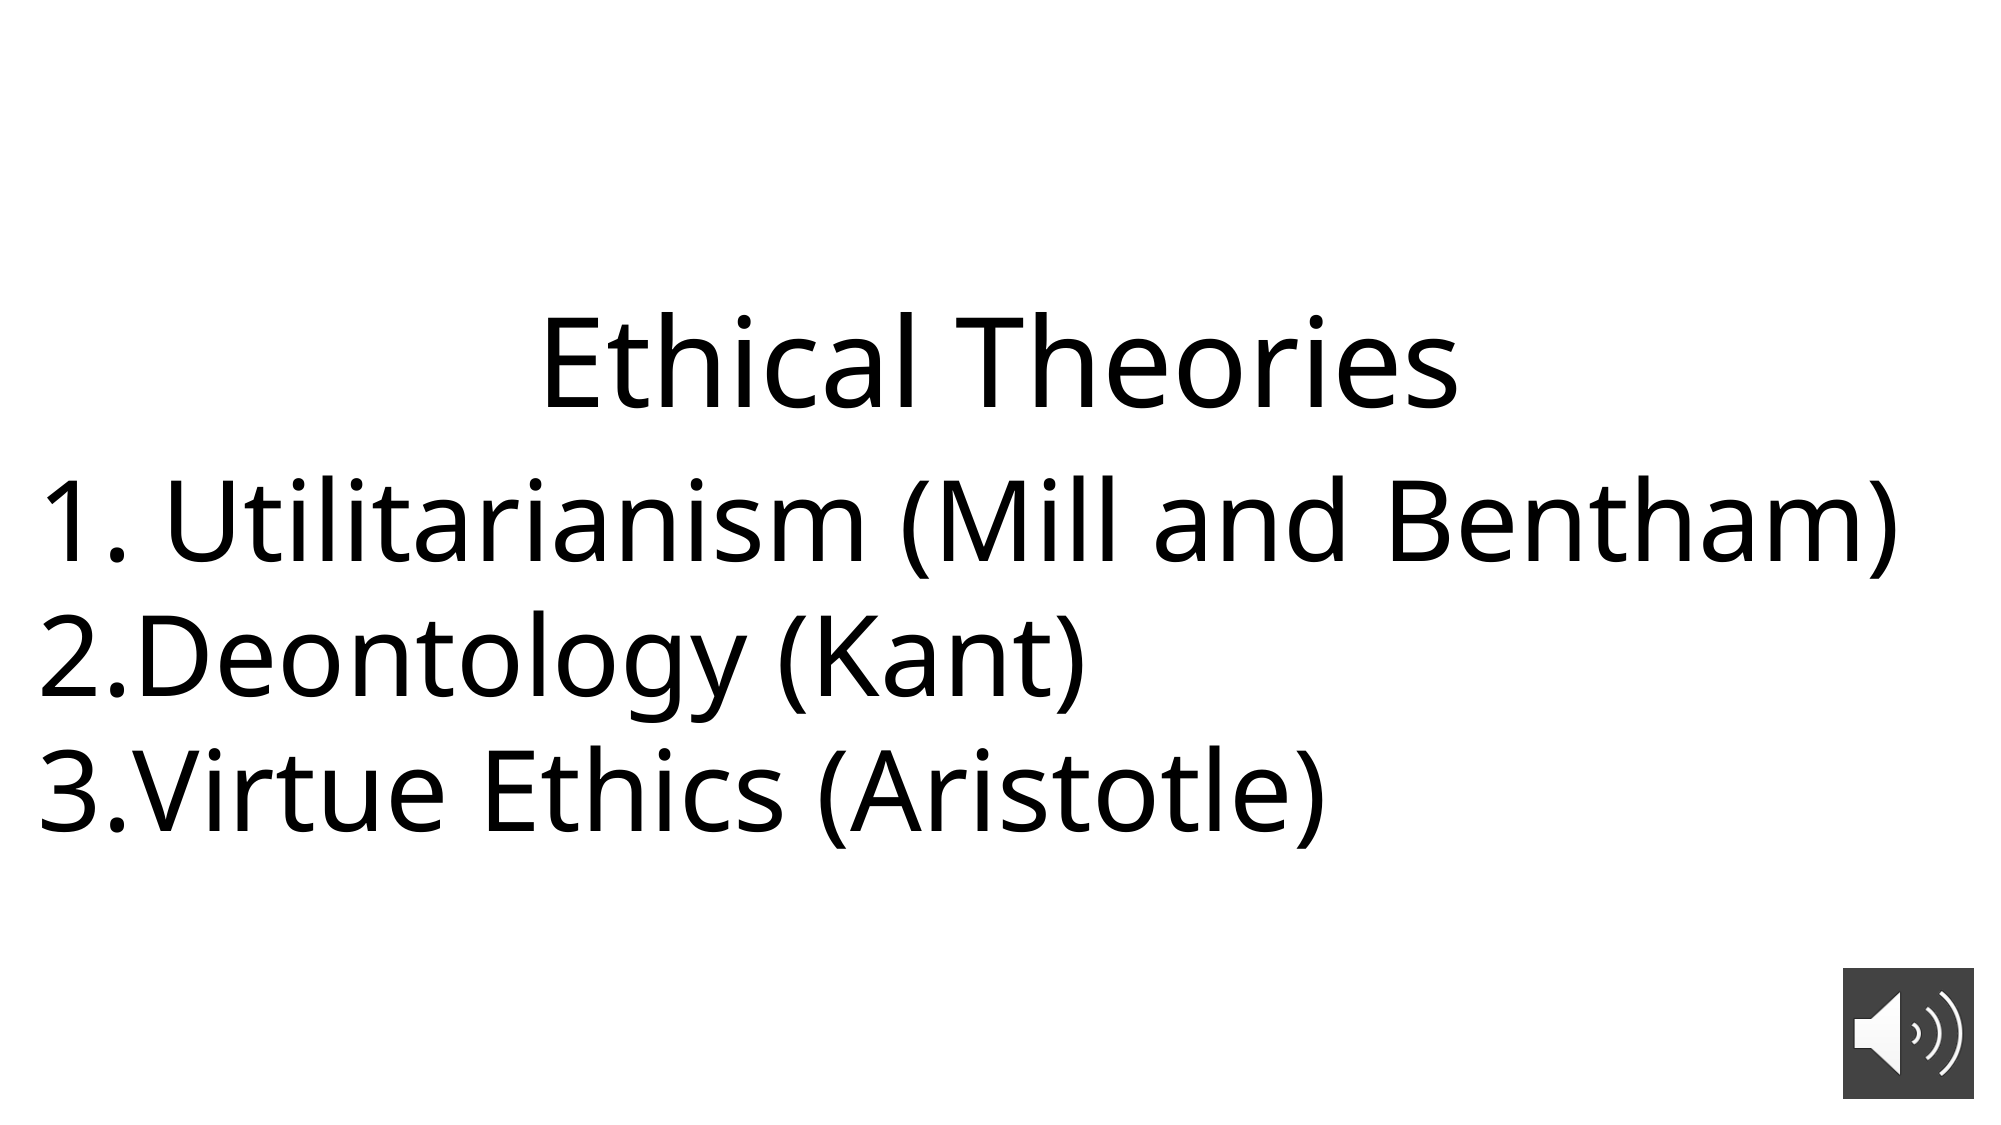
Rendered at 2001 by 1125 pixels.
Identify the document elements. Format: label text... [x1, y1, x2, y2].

picture [1841, 966, 1975, 1100]
title Ethical Theories [249, 184, 1750, 441]
text_box Utilitarianism (Mill and Bentham) Deontology (Kant) Virtue Ethics (Aristotle) [23, 441, 1917, 862]
